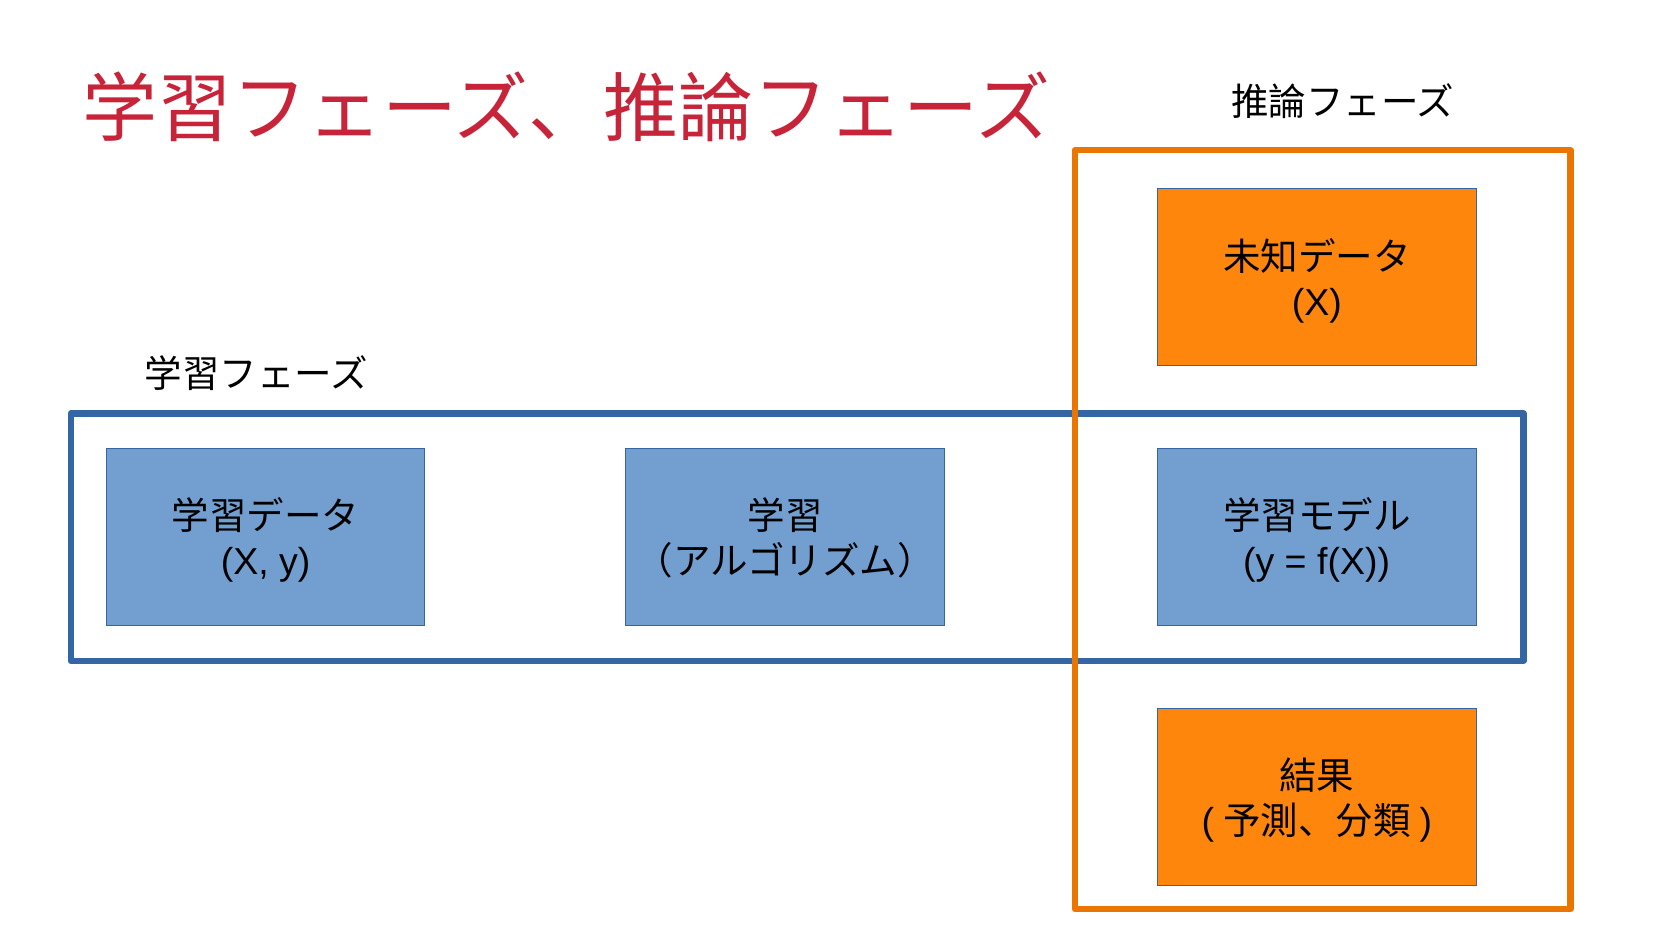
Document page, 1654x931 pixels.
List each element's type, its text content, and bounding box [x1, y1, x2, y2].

text_box 学習フェーズ、推論フェーズ [82, 60, 1571, 151]
text_box [1074, 150, 1571, 910]
text_box [70, 413, 1074, 662]
text_box 学習フェーズ [129, 342, 414, 403]
text_box 推論フェーズ [1216, 70, 1524, 131]
